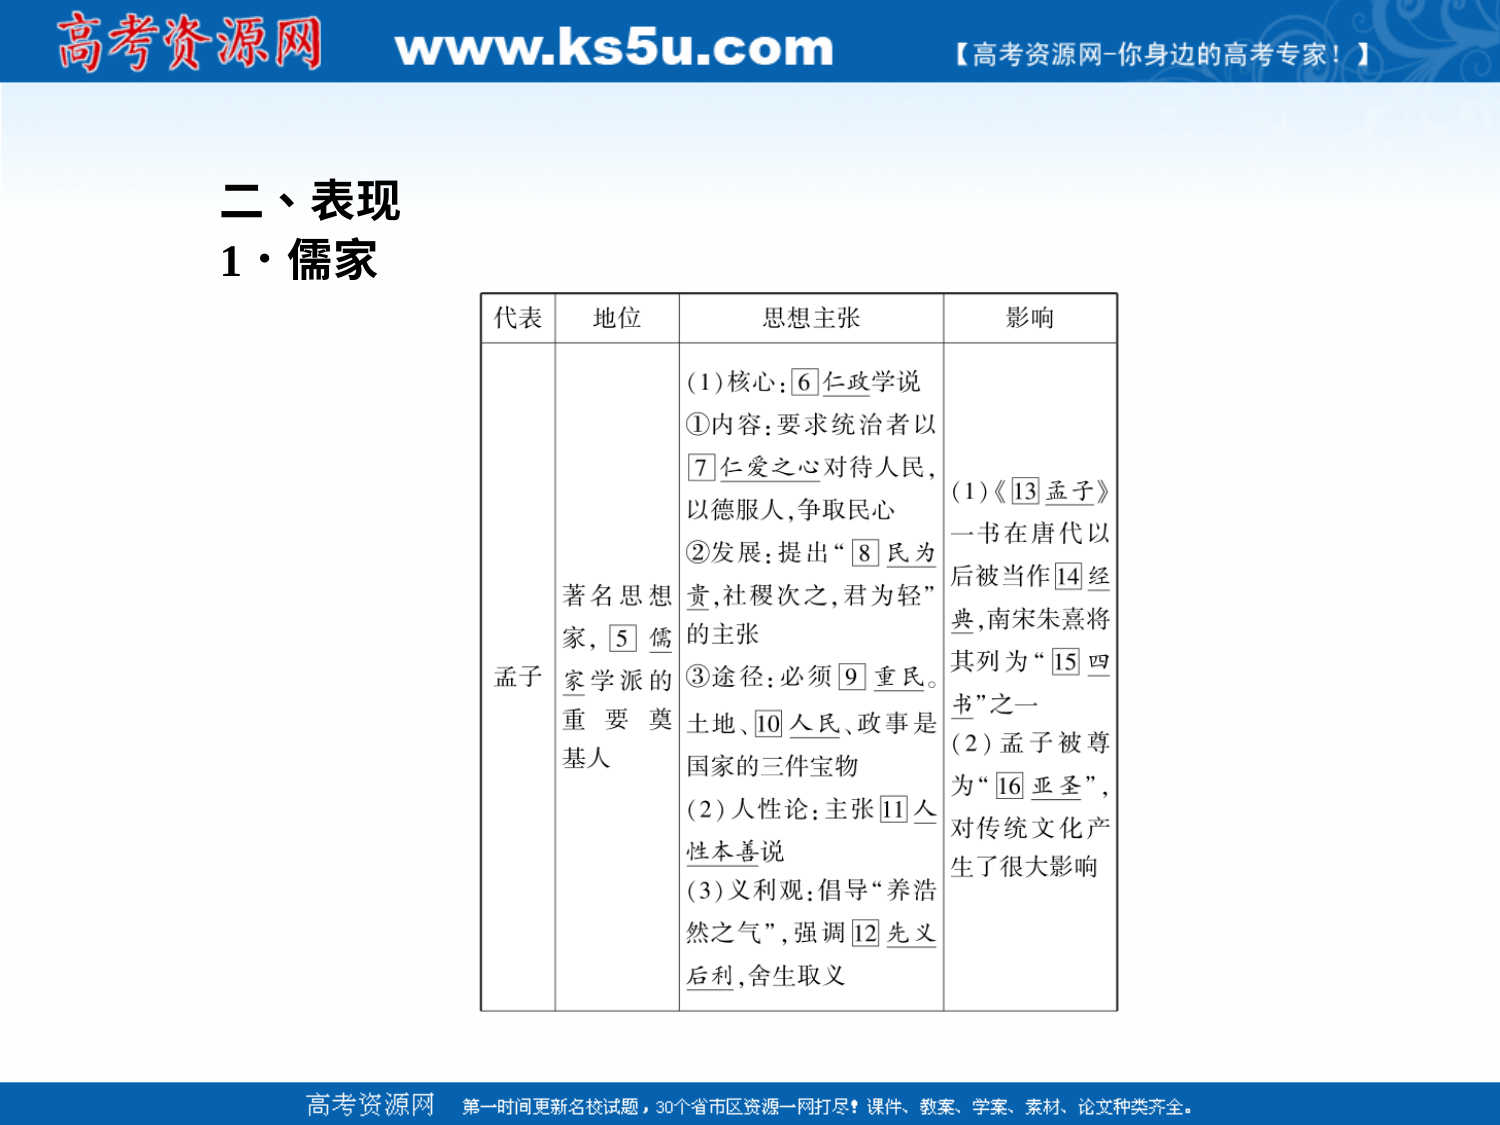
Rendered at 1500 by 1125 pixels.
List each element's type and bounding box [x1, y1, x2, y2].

picture [0, 0, 1500, 1125]
text_box [129, 172, 1378, 1017]
